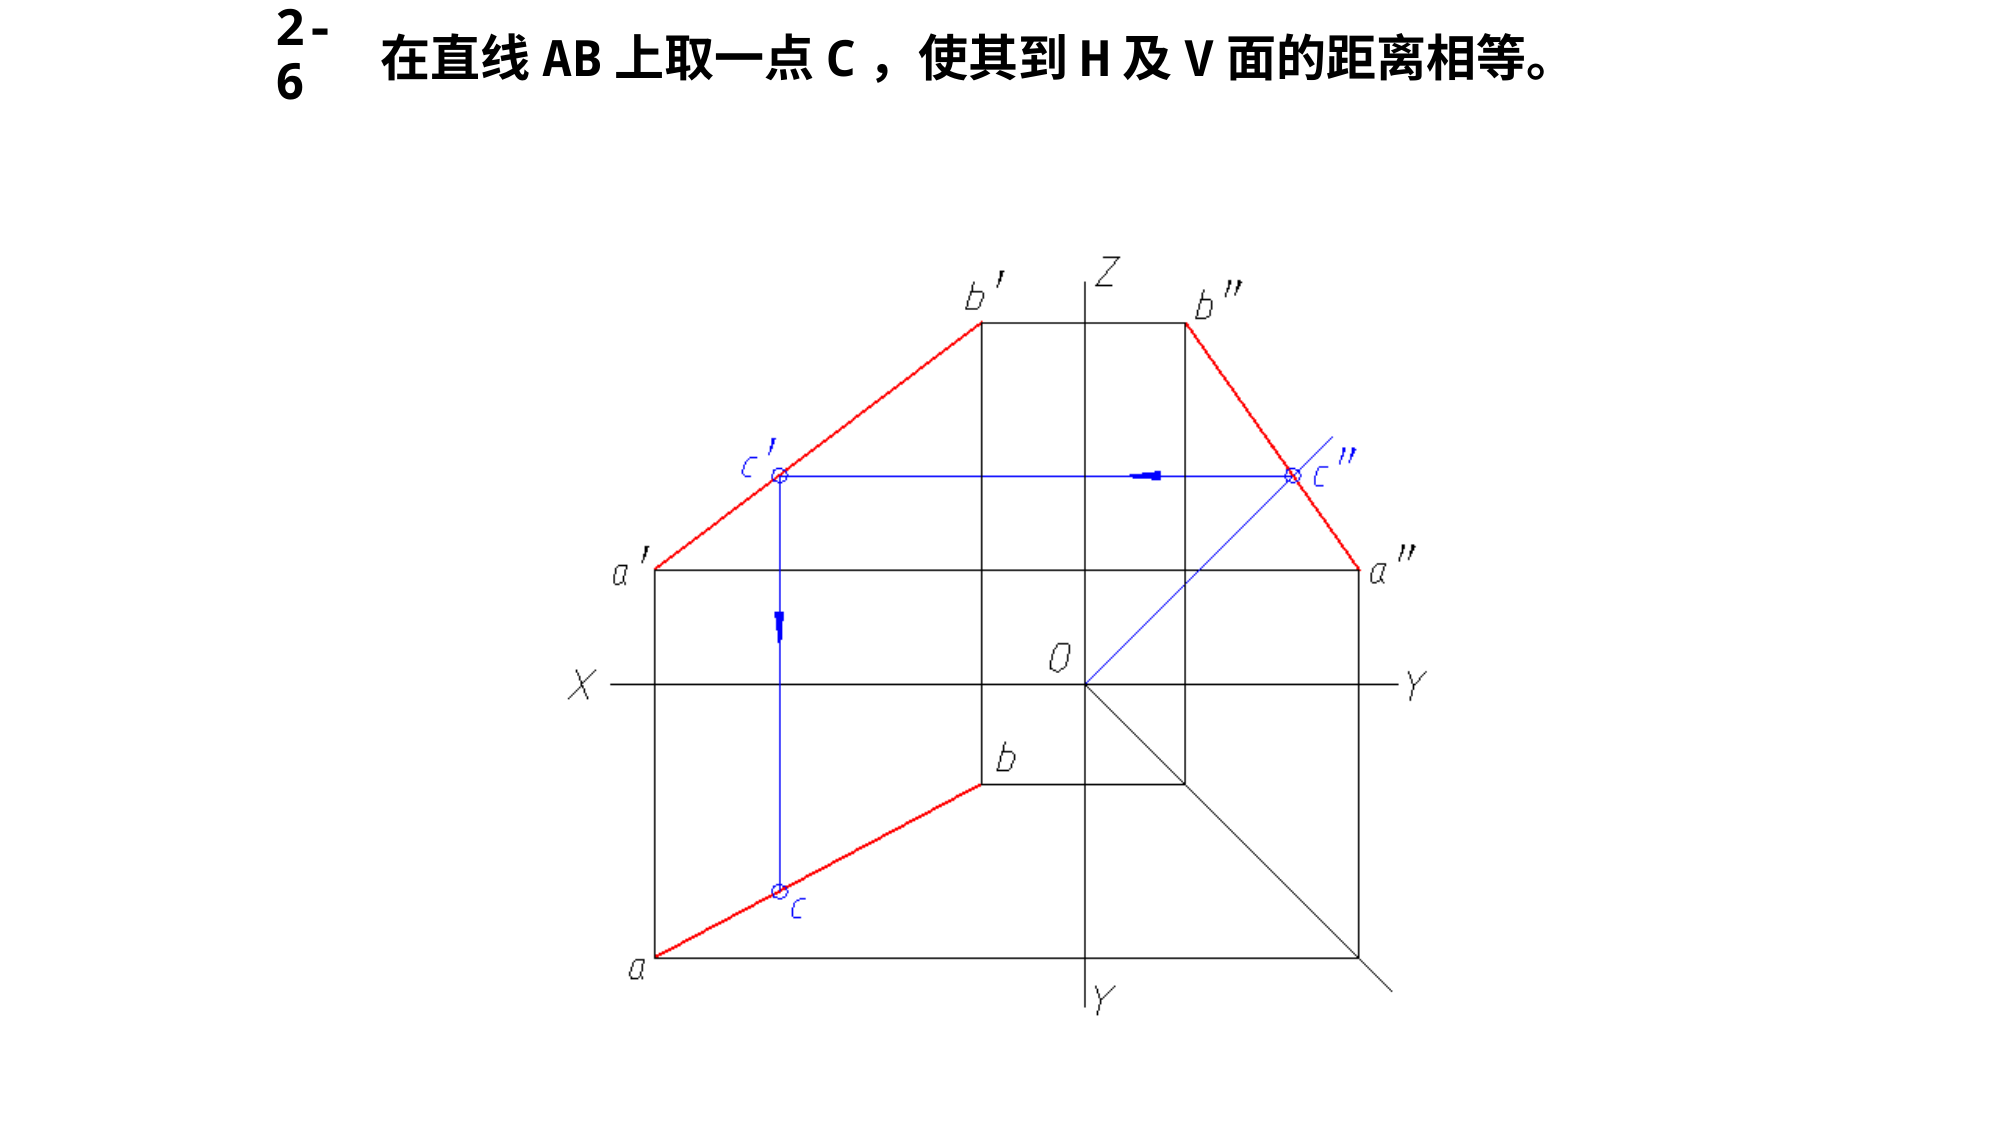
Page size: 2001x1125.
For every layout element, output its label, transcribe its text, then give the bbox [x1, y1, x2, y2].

picture [562, 249, 1438, 1025]
title 2-6 [275, 0, 352, 151]
text_box 在直线AB上取一点C，使其到H及V面的距离相等。 [380, 25, 1577, 87]
